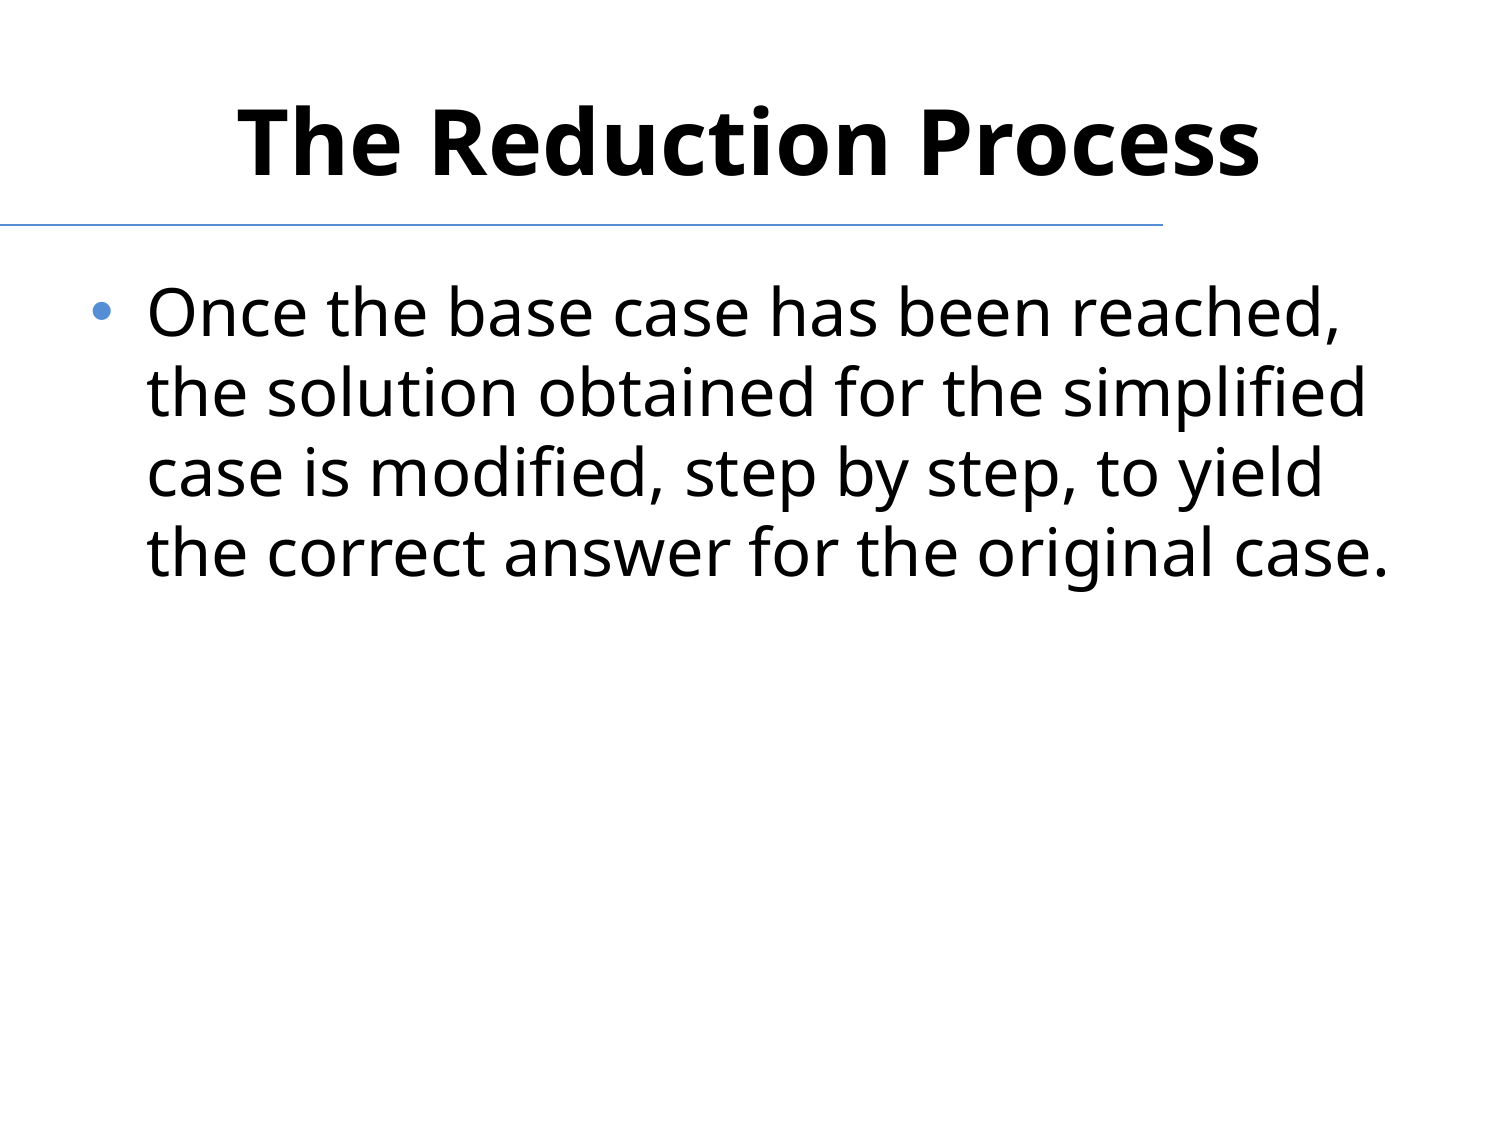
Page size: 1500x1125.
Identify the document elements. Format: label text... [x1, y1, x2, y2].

list Once the base case has been reached, the solution obtained for the simplified case is modified, step by step, to yield the correct answer for the original case. [75, 262, 1425, 1005]
title The Reduction Process [75, 45, 1425, 233]
